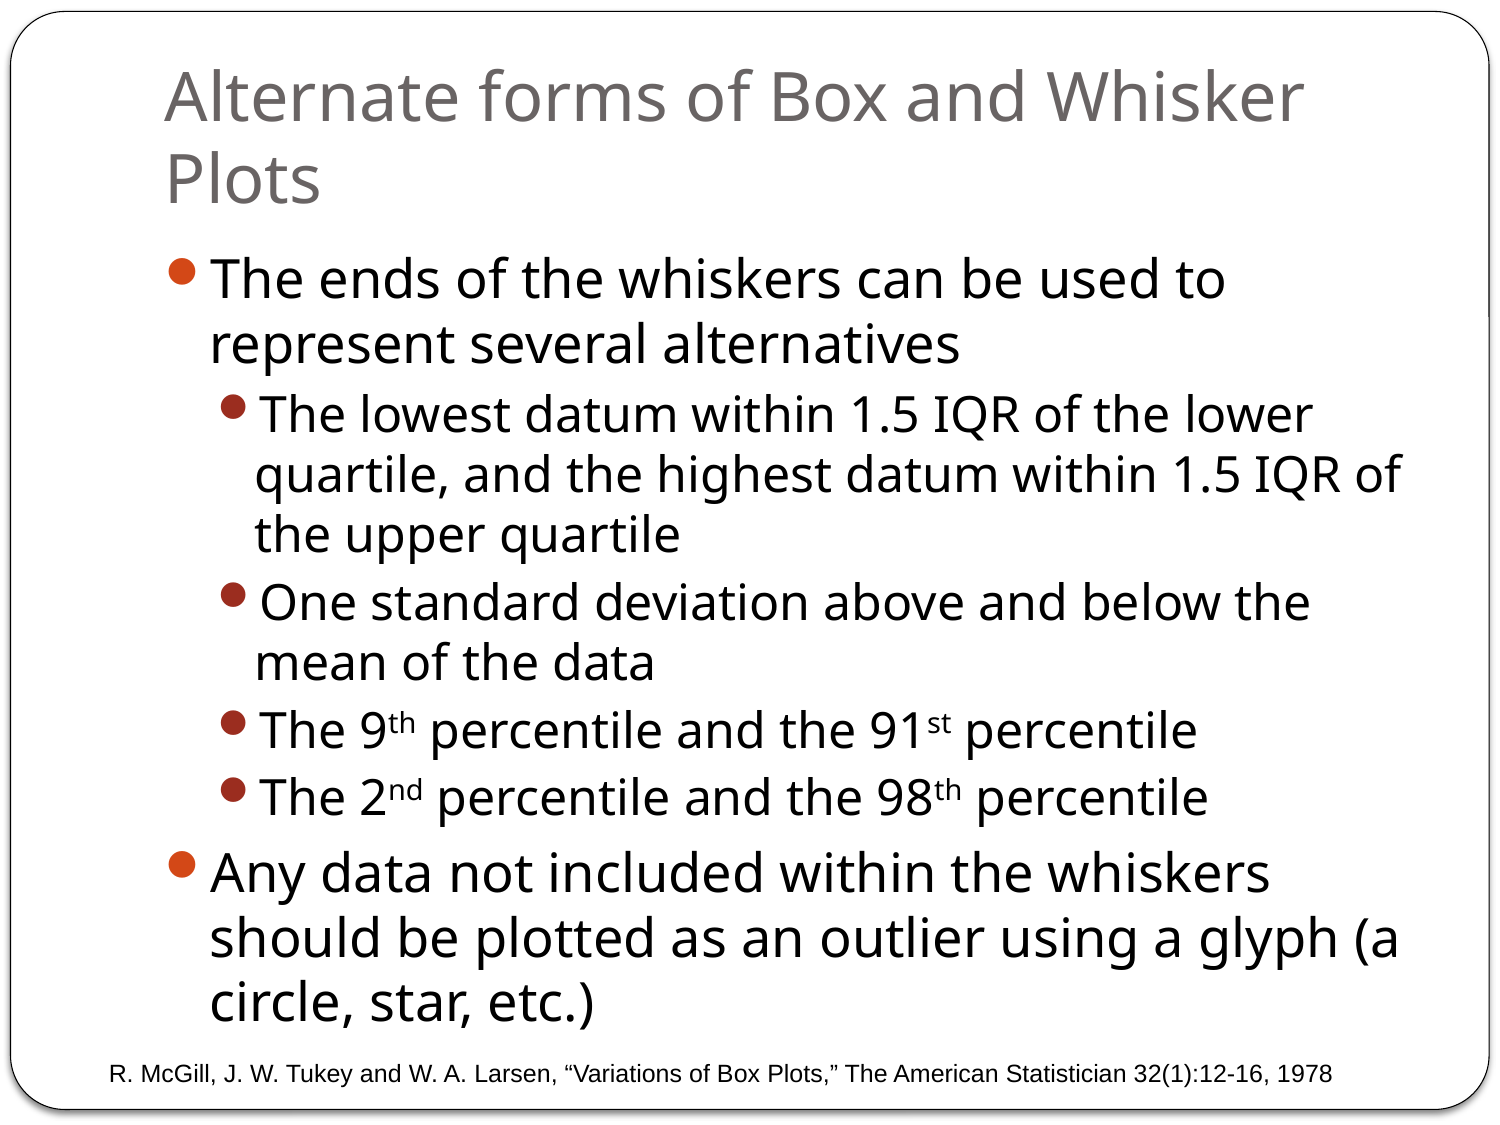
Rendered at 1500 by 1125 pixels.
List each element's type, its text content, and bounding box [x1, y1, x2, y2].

text_box R. McGill, J. W. Tukey and W. A. Larsen, “Variations of Box Plots,” The American Statistician 32(1):12-16, 1978 [93, 1050, 1413, 1095]
title Alternate forms of Box and Whisker Plots [150, 45, 1425, 233]
list The ends of the whiskers can be used to represent several alternatives The lowest datum within 1.5 IQR of the lower quartile, and the highest datum within 1.5 IQR of the upper quartile One standard deviation above and below the mean of the data The 9th percentile and the 91st percentile The 2nd percentile and the 98th percentile Any data not included within the whiskers should be plotted as an outlier using a glyph (a circle, star, etc.) [150, 237, 1425, 988]
